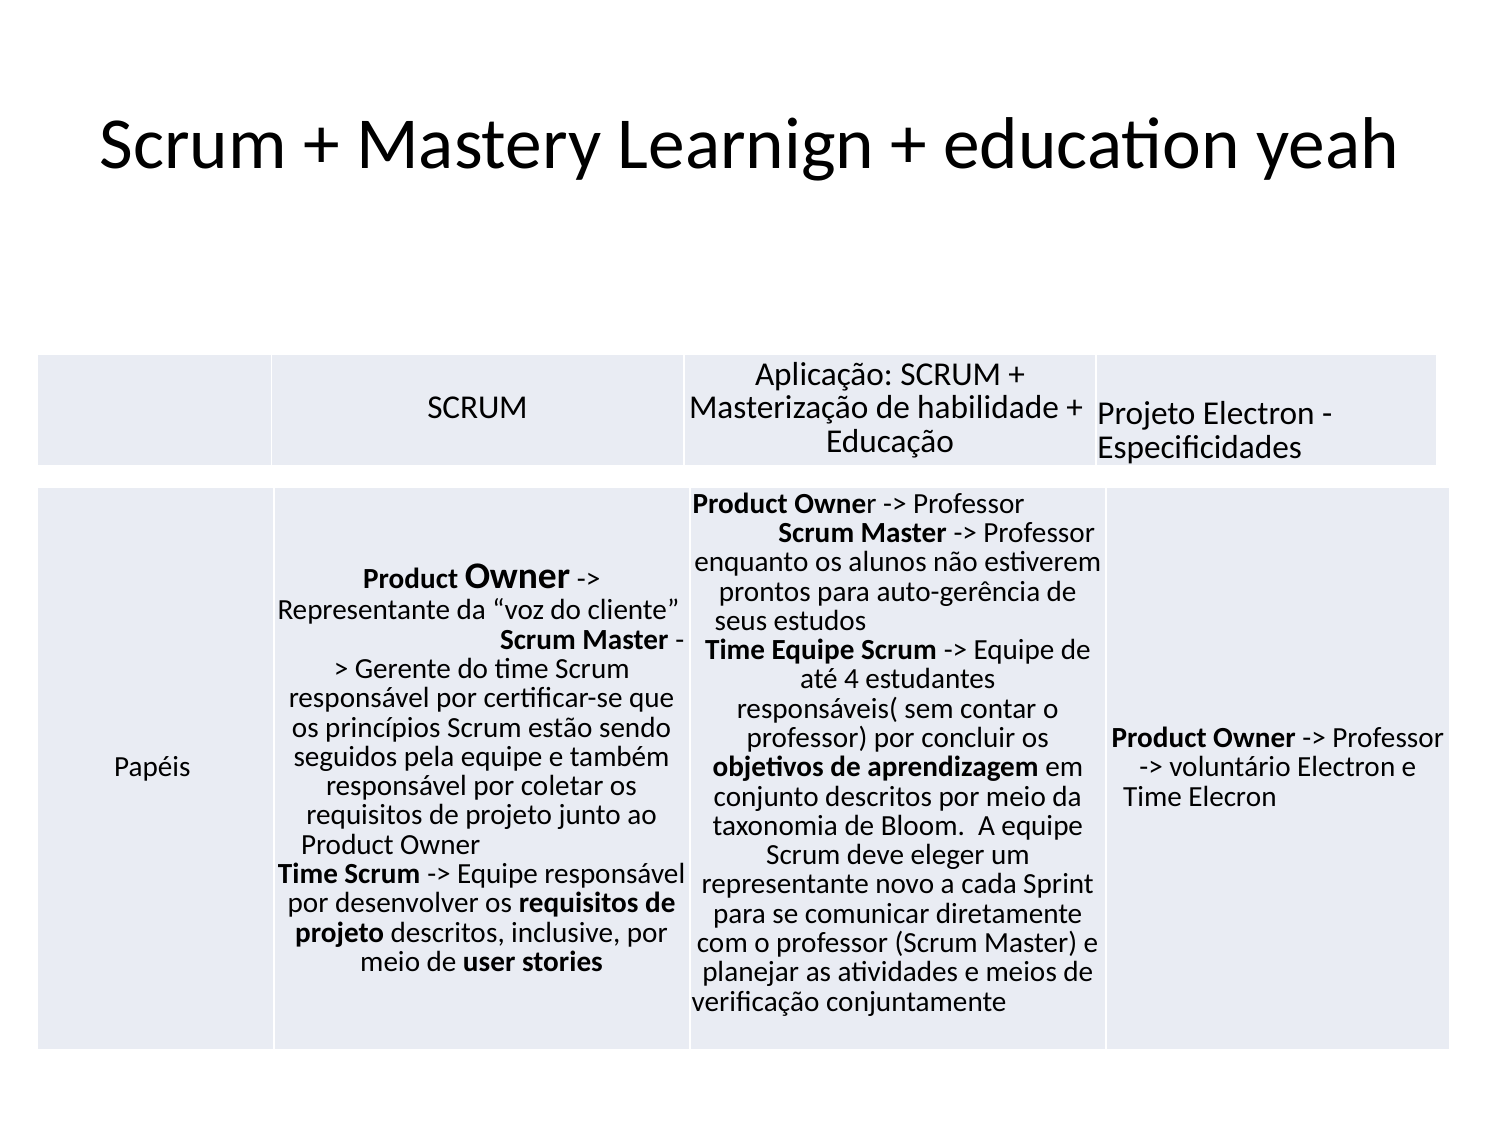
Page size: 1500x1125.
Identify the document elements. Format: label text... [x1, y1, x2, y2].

title Scrum + Mastery Learnign + education yeah [75, 45, 1425, 233]
table_header Projeto Electron - Especificidades [1097, 355, 1436, 465]
table_header [38, 355, 271, 465]
table_header Product Owner -> Professor -> voluntário Electron e Time Elecron [1107, 488, 1449, 1049]
table_header SCRUM [272, 355, 683, 465]
table_header Product Owner -> Representante da “voz do cliente” Scrum Master -> Gerente do time Scrum responsável por certificar-se que os princípios Scrum estão sendo seguidos pela equipe e também responsável por coletar os requisitos de projeto junto ao Product Owner Time Scrum -> Equipe responsável por desenvolver os requisitos de projeto descritos, inclusive, por meio de user stories [275, 488, 689, 1049]
table_header Product Owner -> Professor Scrum Master -> Professor enquanto os alunos não estiverem prontos para auto-gerência de seus estudos Time Equipe Scrum -> Equipe de até 4 estudantes responsáveis( sem contar o professor) por concluir os objetivos de aprendizagem em conjunto descritos por meio da taxonomia de Bloom. A equipe Scrum deve eleger um representante novo a cada Sprint para se comunicar diretamente com o professor (Scrum Master) e planejar as atividades e meios de verificação conjuntamente [691, 488, 1105, 1049]
table_header Aplicação: SCRUM + Masterização de habilidade + Educação [685, 355, 1095, 465]
table_header Papéis [38, 488, 273, 1049]
